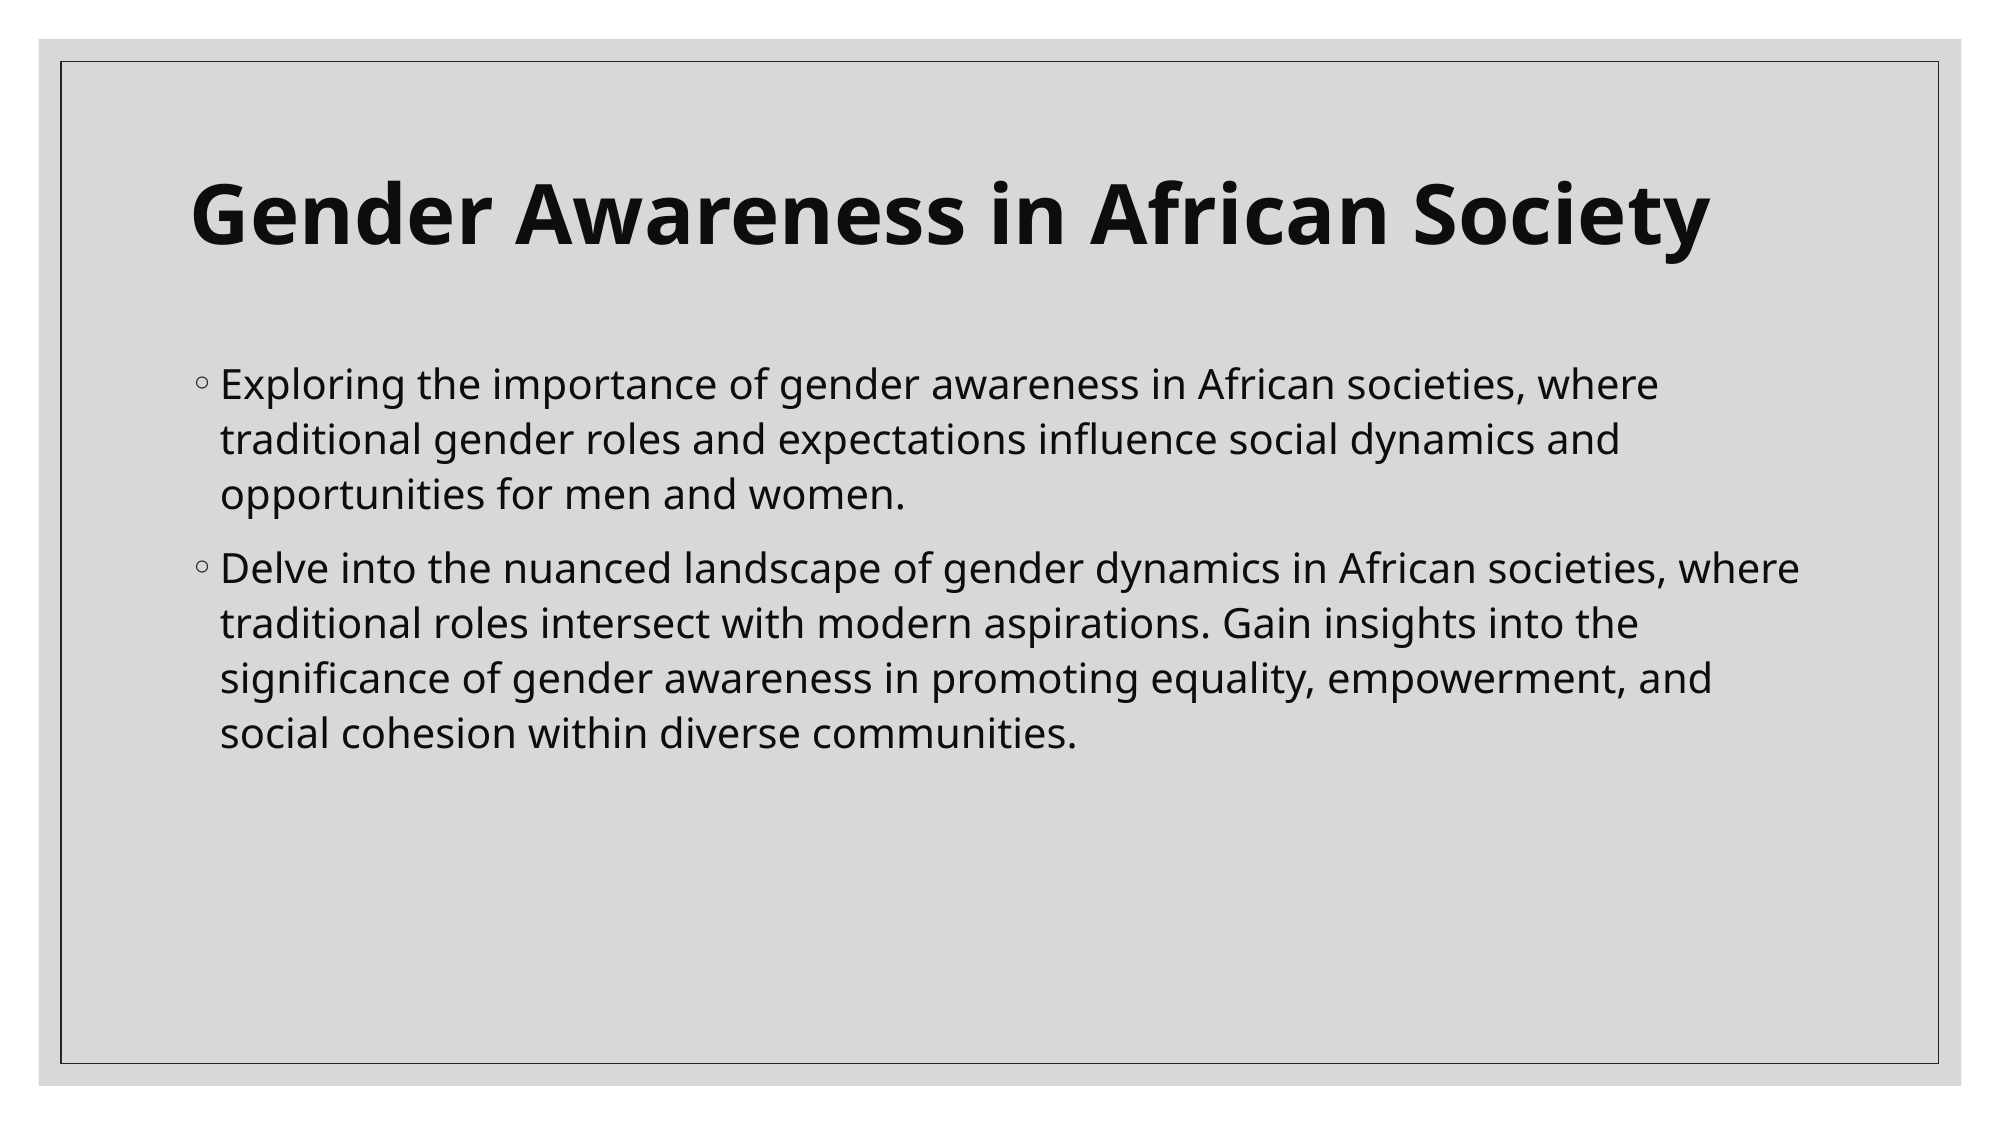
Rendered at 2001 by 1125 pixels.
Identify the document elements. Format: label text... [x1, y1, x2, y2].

list Exploring the importance of gender awareness in African societies, where traditional gender roles and expectations influence social dynamics and opportunities for men and women. Delve into the nuanced landscape of gender dynamics in African societies, where traditional roles intersect with modern aspirations. Gain insights into the significance of gender awareness in promoting equality, empowerment, and social cohesion within diverse communities. [174, 345, 1825, 977]
title Gender Awareness in African Society [174, 105, 1825, 331]
